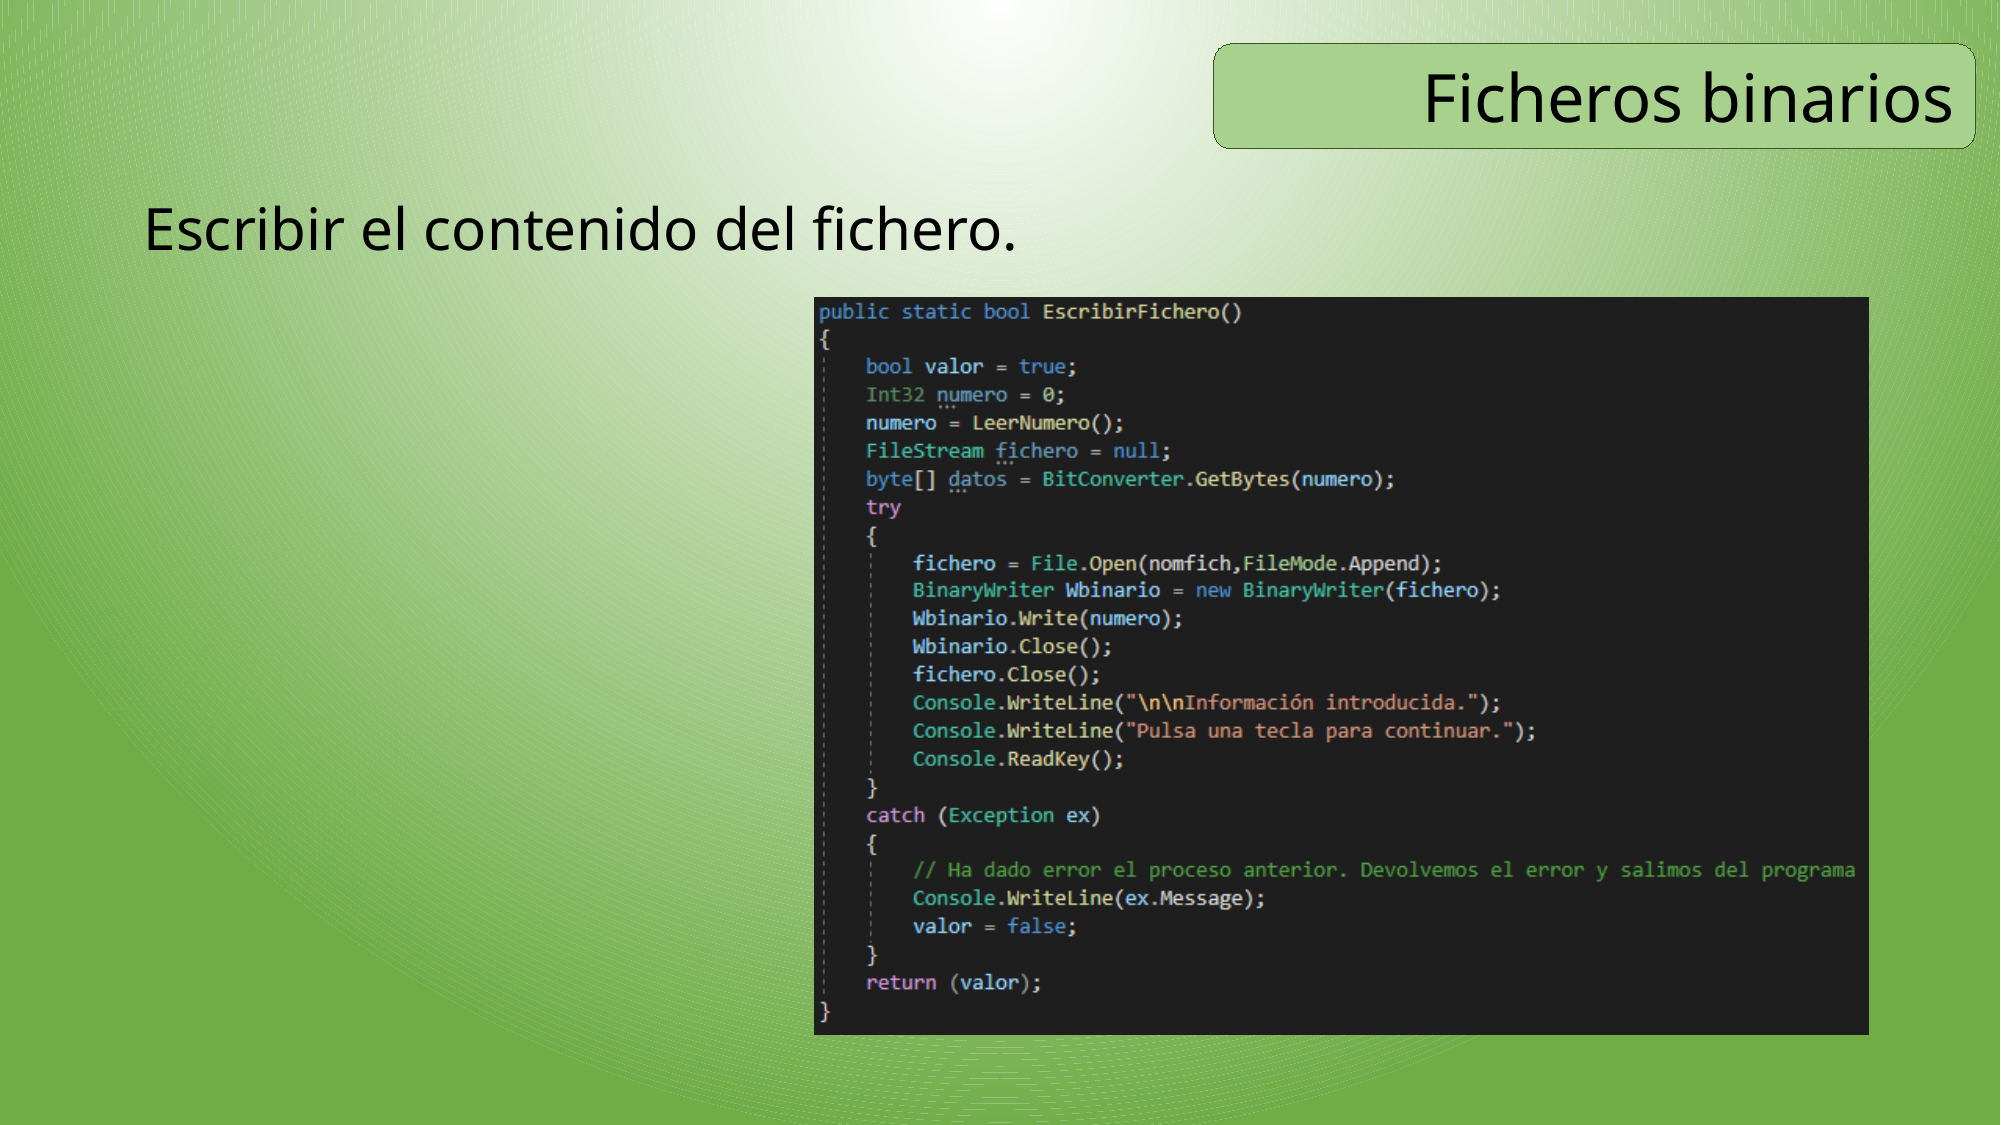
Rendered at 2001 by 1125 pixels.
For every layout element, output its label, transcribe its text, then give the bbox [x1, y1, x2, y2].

text_box Ficheros binarios [1213, 43, 1976, 149]
text_box Escribir el contenido del fichero. [128, 184, 1106, 270]
picture [814, 297, 1869, 1035]
